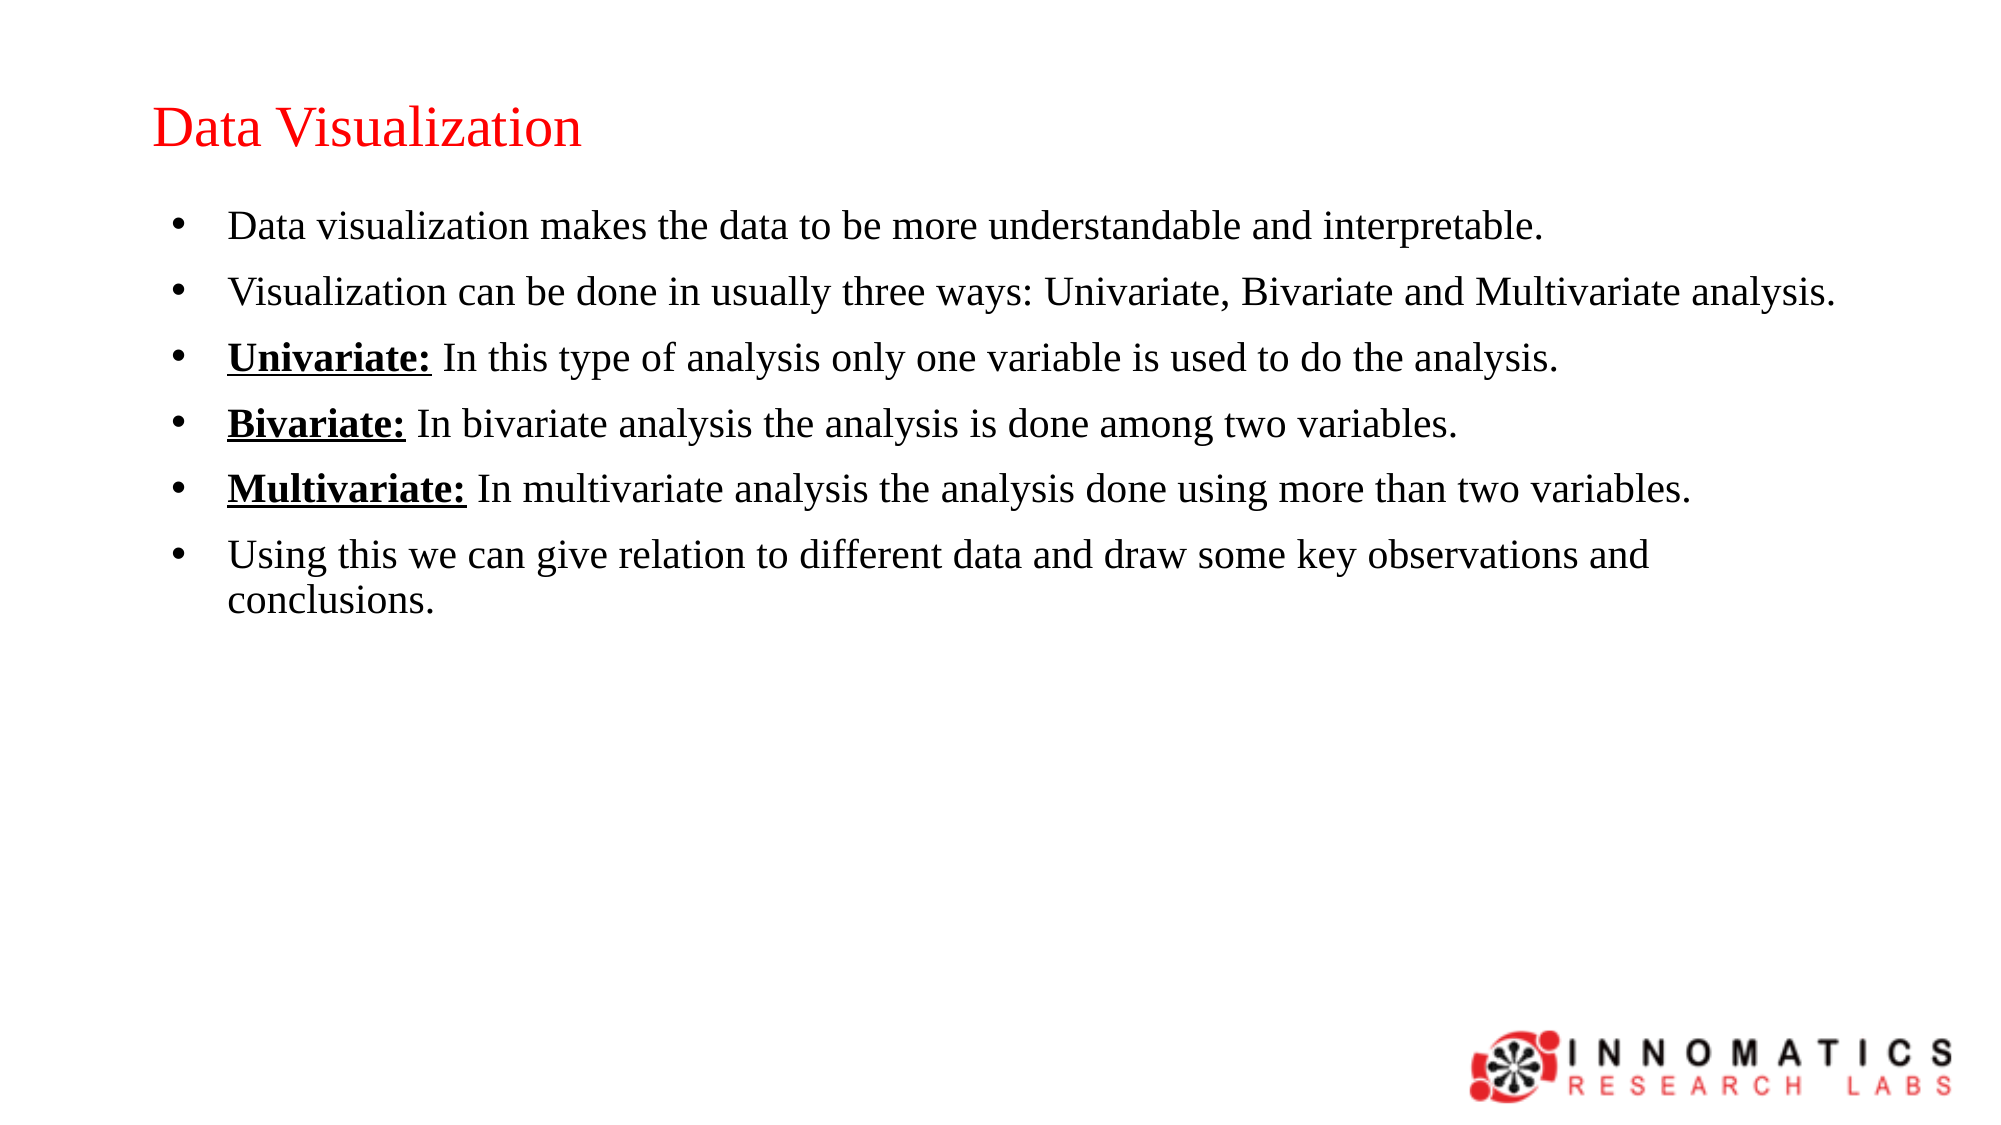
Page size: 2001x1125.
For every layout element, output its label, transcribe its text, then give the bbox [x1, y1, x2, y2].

list Data visualization makes the data to be more understandable and interpretable. Visualization can be done in usually three ways: Univariate, Bivariate and Multivariate analysis. Univariate: In this type of analysis only one variable is used to do the analysis. Bivariate: In bivariate analysis the analysis is done among two variables. Multivariate: In multivariate analysis the analysis done using more than two variables. Using this we can give relation to different data and draw some key observations and conclusions. [137, 195, 1863, 1014]
picture [1445, 1014, 1975, 1125]
title Data Visualization [137, 59, 1863, 195]
